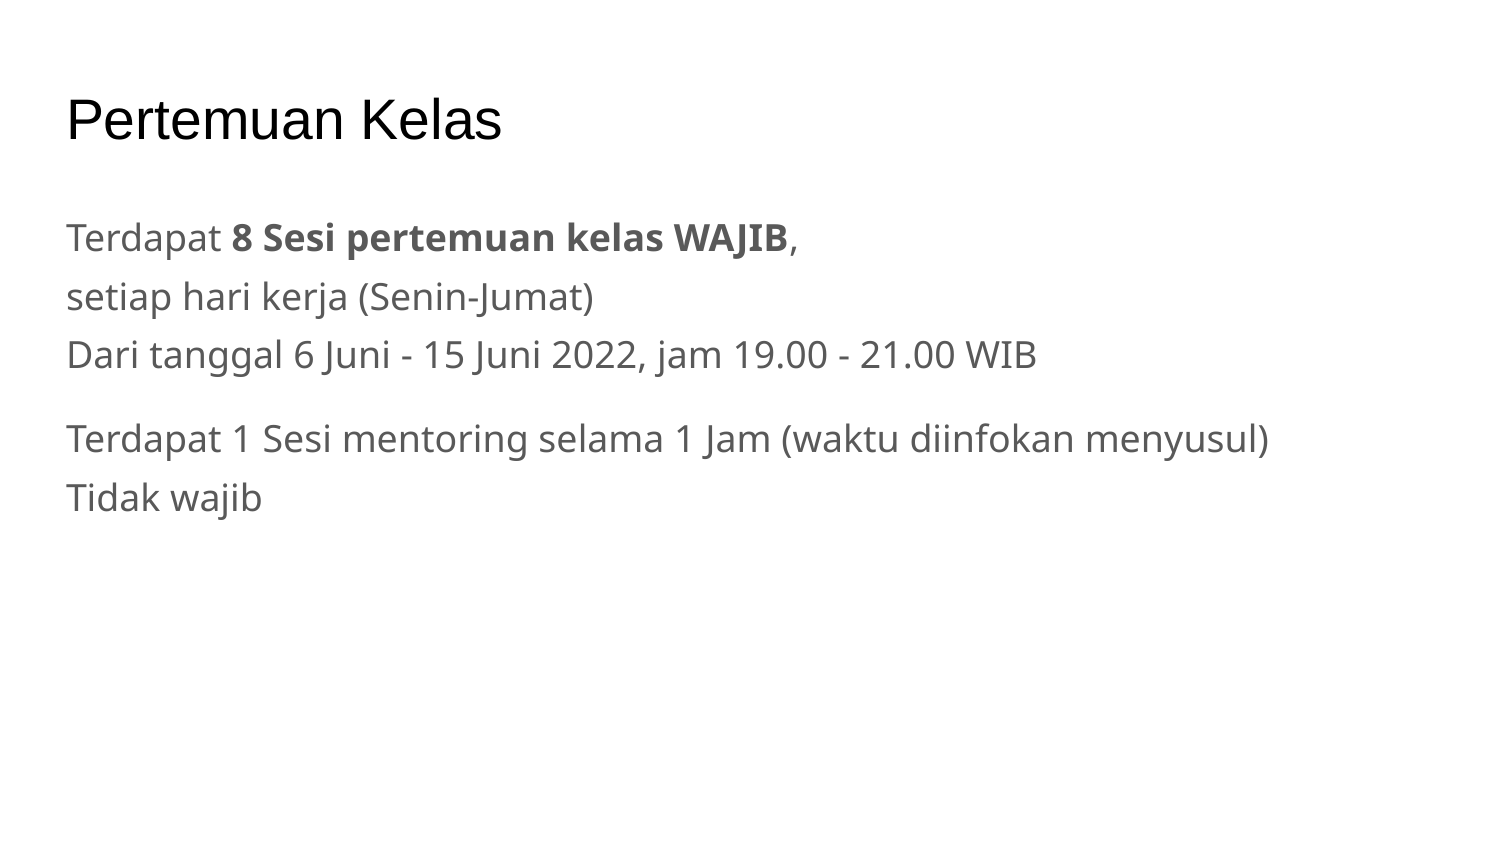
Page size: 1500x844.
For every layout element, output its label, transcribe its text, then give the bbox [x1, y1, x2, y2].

title Pertemuan Kelas [51, 72, 1449, 167]
list Terdapat 8 Sesi pertemuan kelas WAJIB, setiap hari kerja (Senin-Jumat) Dari tanggal 6 Juni - 15 Juni 2022, jam 19.00 - 21.00 WIB Terdapat 1 Sesi mentoring selama 1 Jam (waktu diinfokan menyusul) Tidak wajib [51, 189, 1449, 750]
